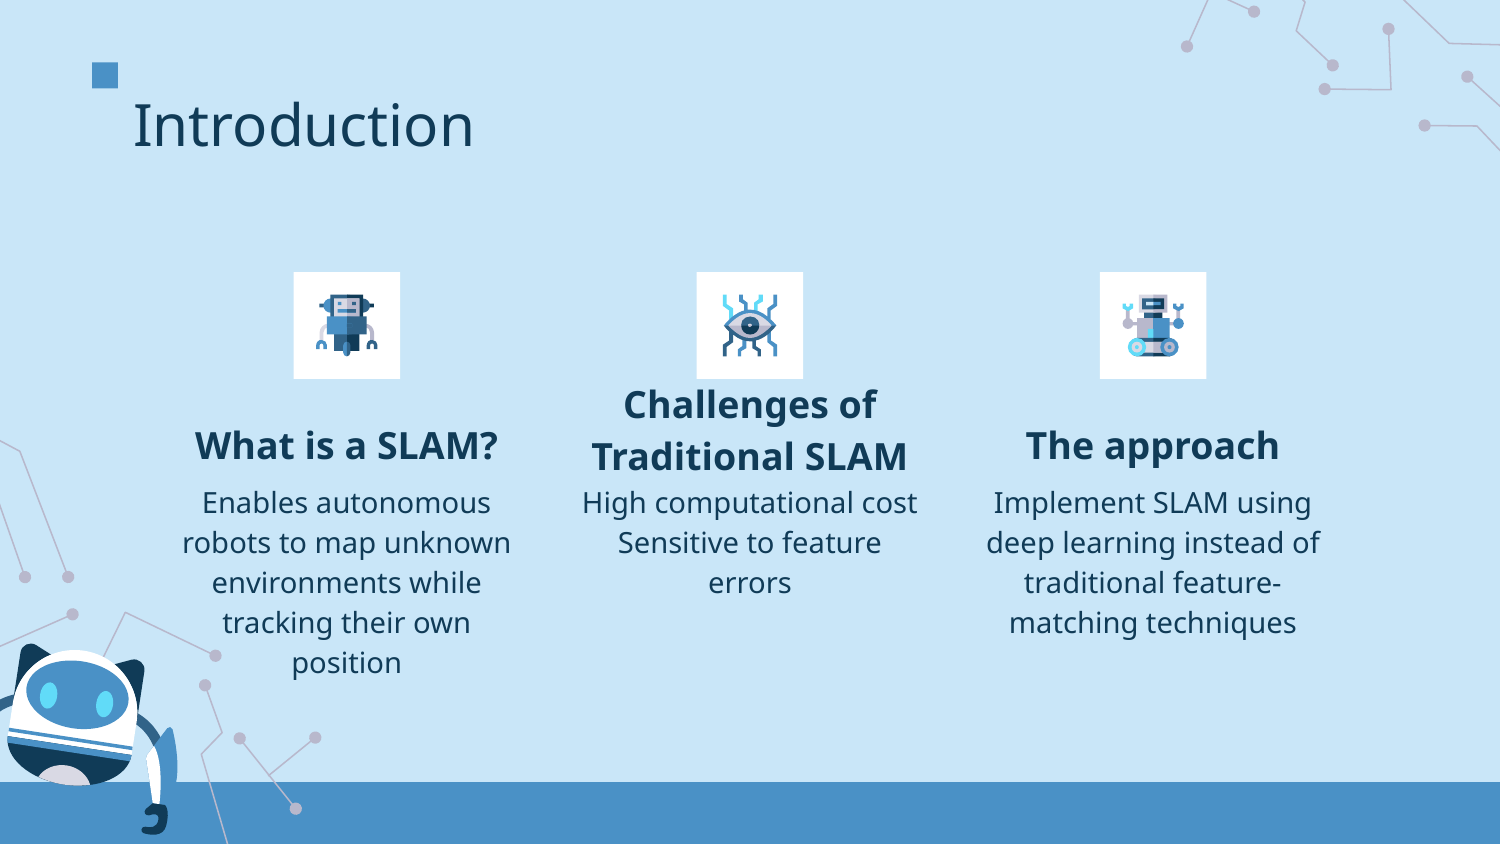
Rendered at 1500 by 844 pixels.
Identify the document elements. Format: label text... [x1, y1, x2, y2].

title Introduction [118, 72, 1382, 167]
subtitle Challenges of Traditional SLAM [560, 422, 940, 494]
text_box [315, 294, 378, 357]
text_box [1099, 272, 1207, 379]
subtitle What is a SLAM? [157, 411, 536, 483]
subtitle Implement SLAM using deep learning instead of traditional feature-matching techniques [964, 483, 1343, 607]
text_box [293, 272, 401, 379]
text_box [722, 294, 778, 357]
text_box [696, 272, 804, 379]
subtitle High computational cost Sensitive to feature errors [560, 494, 940, 607]
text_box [1122, 294, 1185, 357]
subtitle The approach [964, 411, 1343, 483]
subtitle Enables autonomous robots to map unknown environments while tracking their own position [157, 483, 536, 607]
